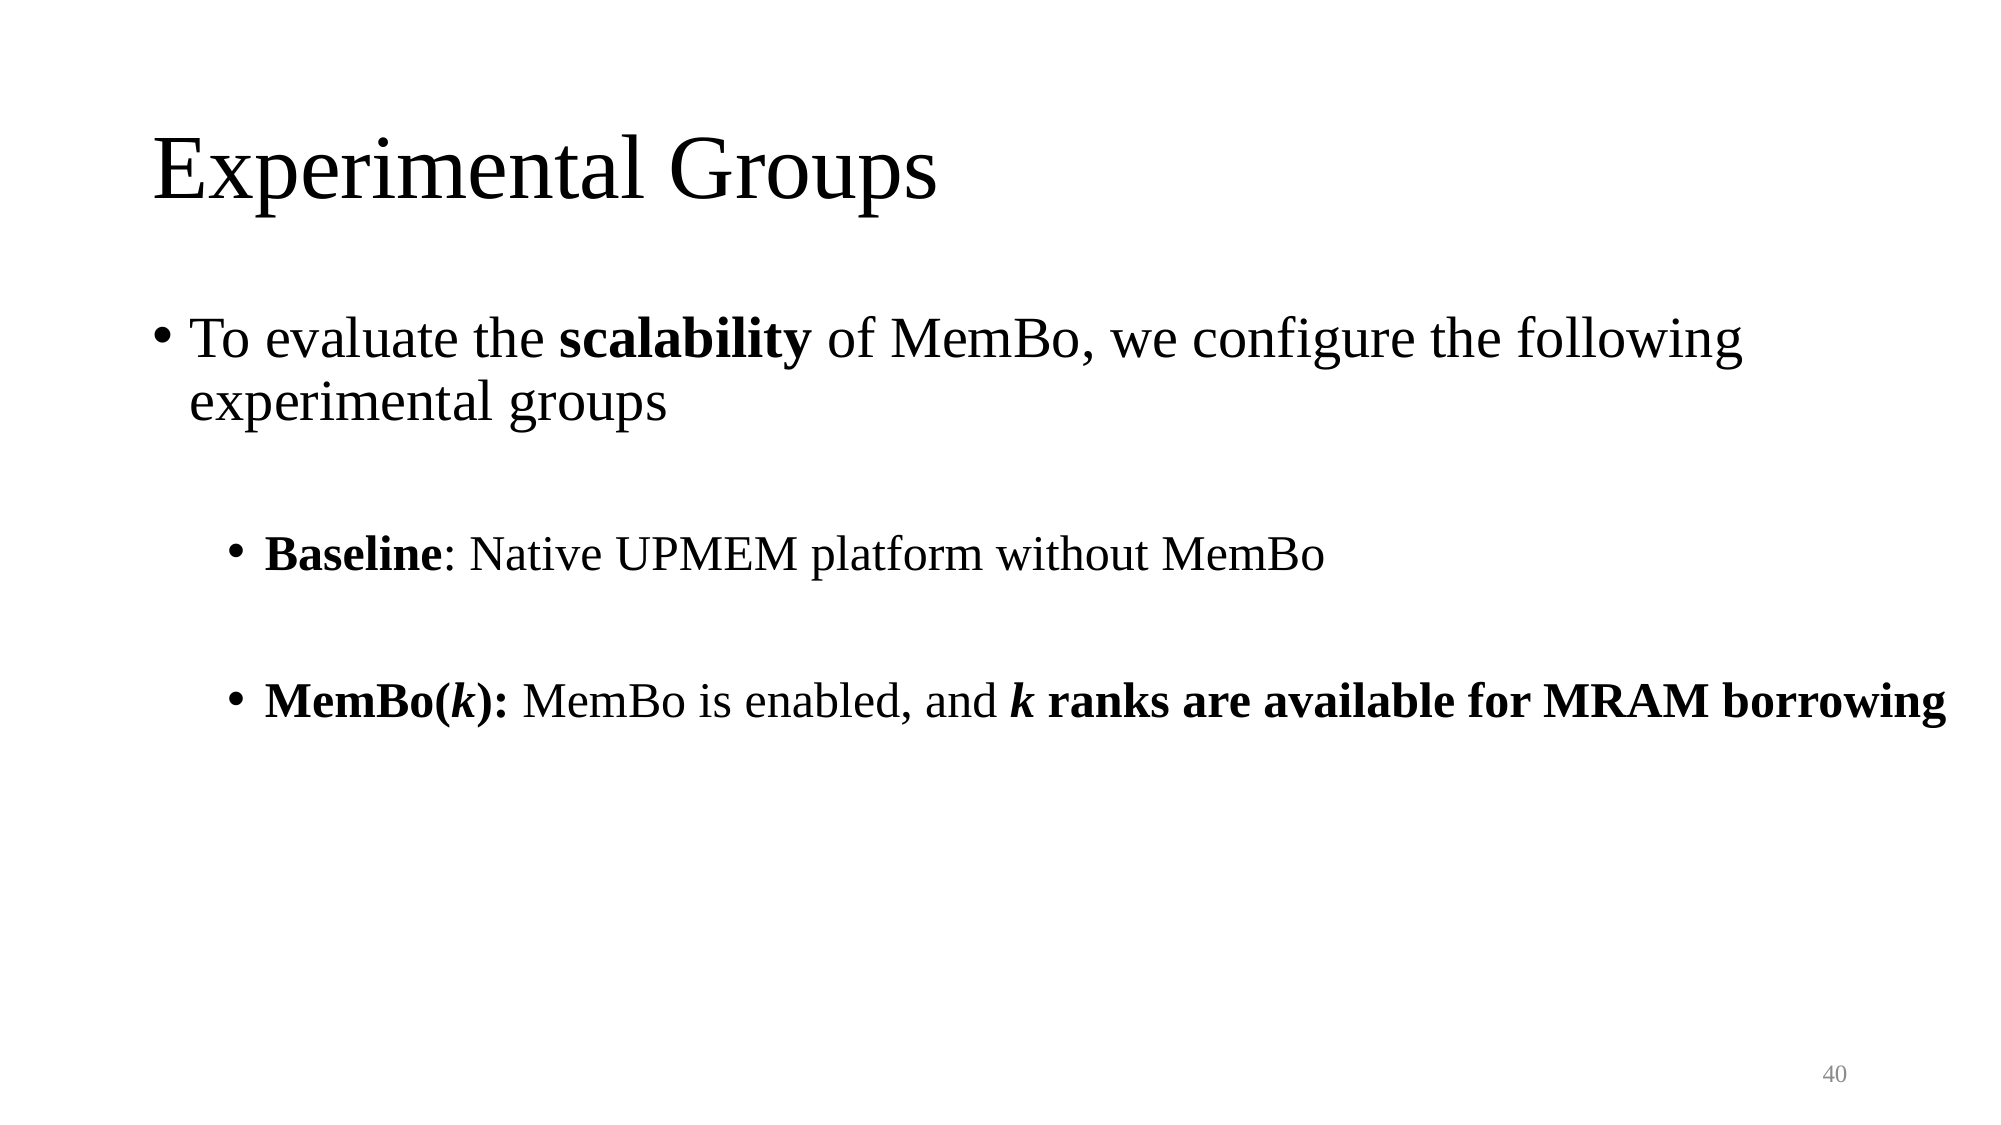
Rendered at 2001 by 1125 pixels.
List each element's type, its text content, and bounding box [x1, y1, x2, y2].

slide_number 40 [1412, 1042, 1863, 1103]
title Experimental Groups [137, 59, 1863, 278]
list To evaluate the scalability of MemBo, we configure the following experimental groups Baseline: Native UPMEM platform without MemBo MemBo(k): MemBo is enabled, and k ranks are available for MRAM borrowing [137, 299, 1979, 1014]
